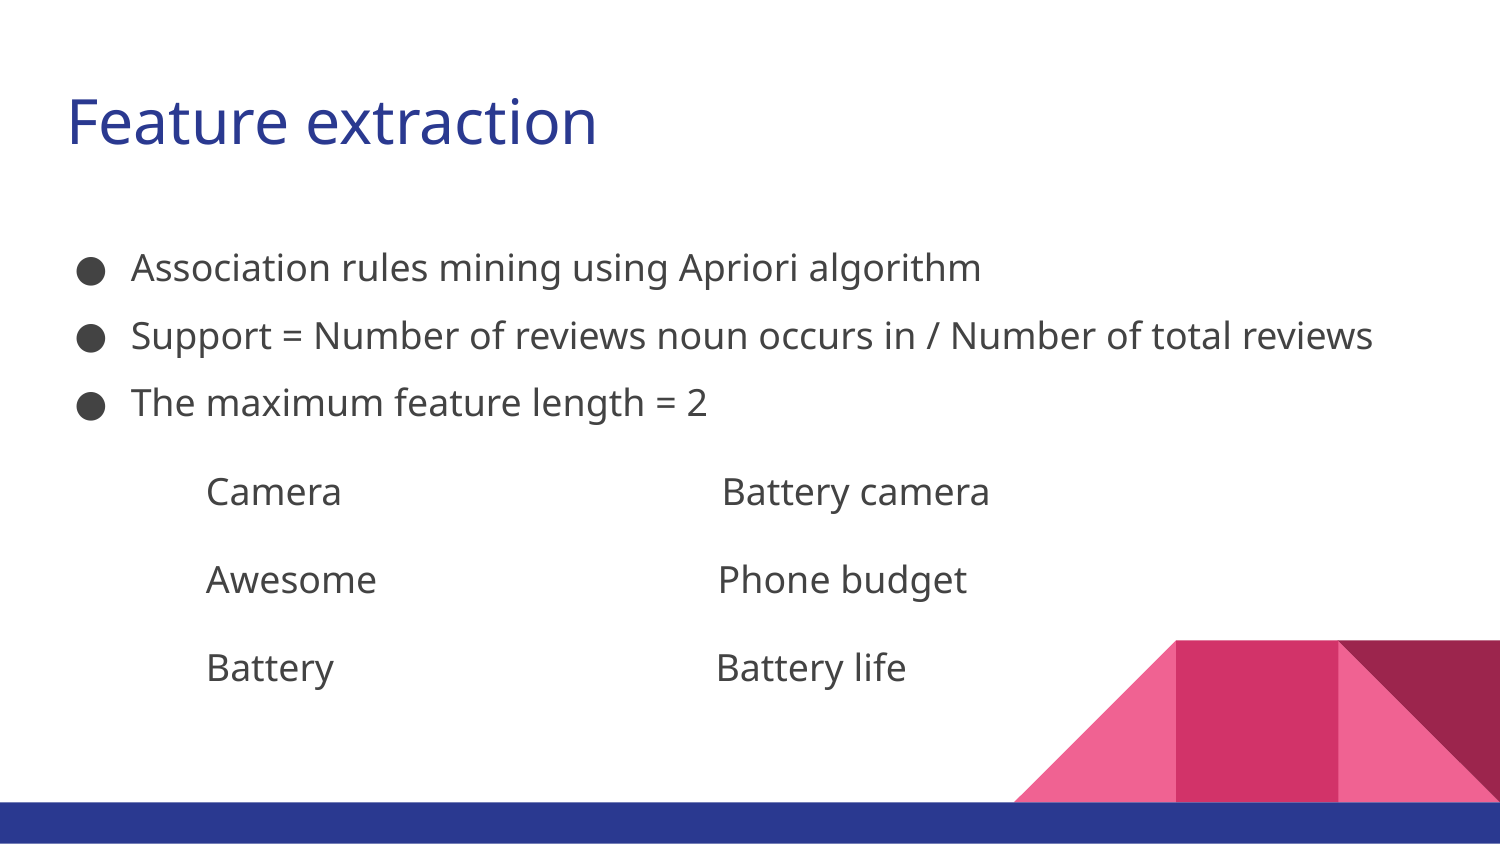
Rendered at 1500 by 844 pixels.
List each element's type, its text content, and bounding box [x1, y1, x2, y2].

title Feature extraction [51, 67, 1449, 167]
list Association rules mining using Apriori algorithm Support = Number of reviews noun occurs in / Number of total reviews The maximum feature length = 2 Camera Battery camera Awesome Phone budget Battery Battery life [40, 206, 1439, 755]
